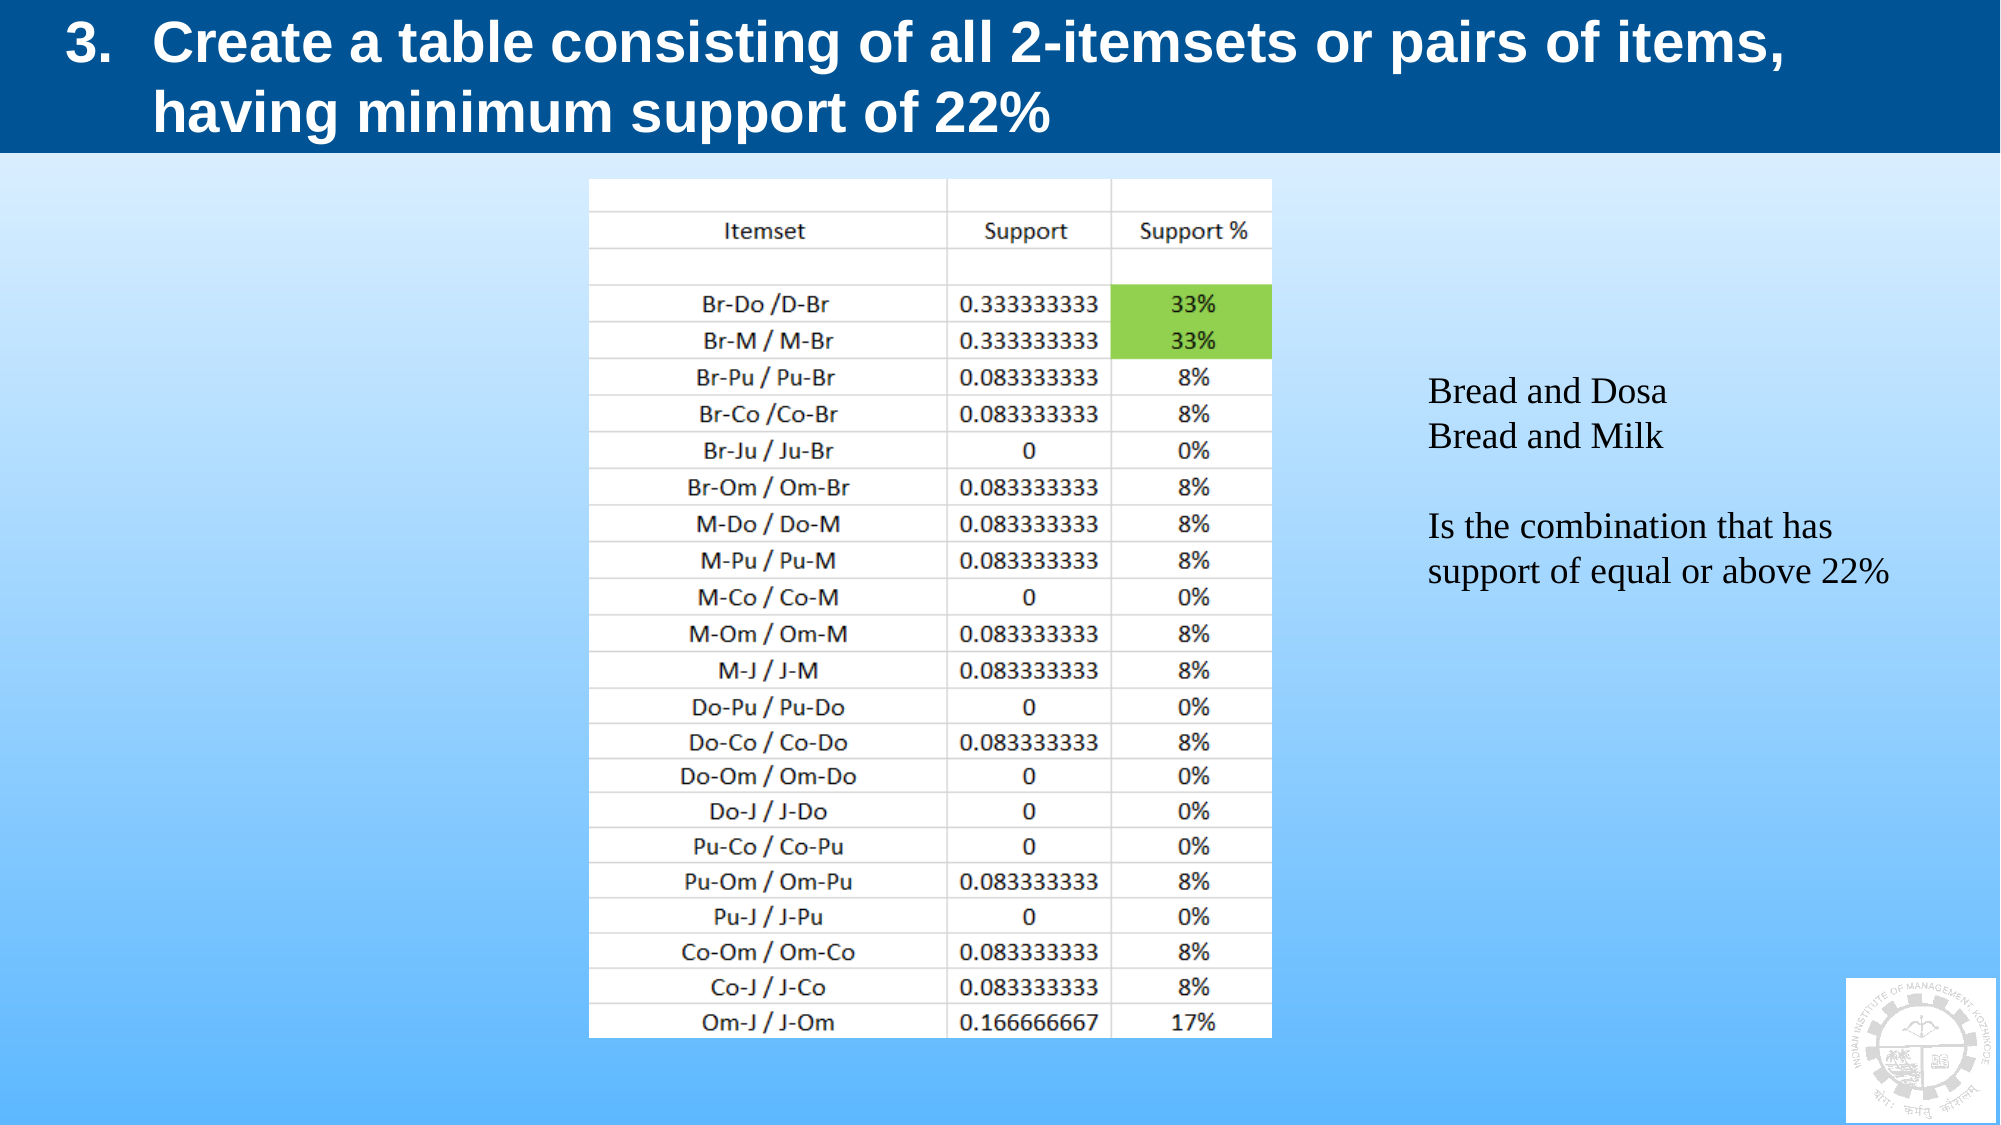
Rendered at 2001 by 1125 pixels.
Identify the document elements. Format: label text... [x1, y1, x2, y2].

text_box Bread and Dosa Bread and Milk Is the combination that has support of equal or above 22% [1413, 358, 1958, 599]
title Create a table consisting of all 2-itemsets or pairs of items, having minimum support of 22% [49, 12, 1959, 136]
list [589, 179, 1273, 1039]
